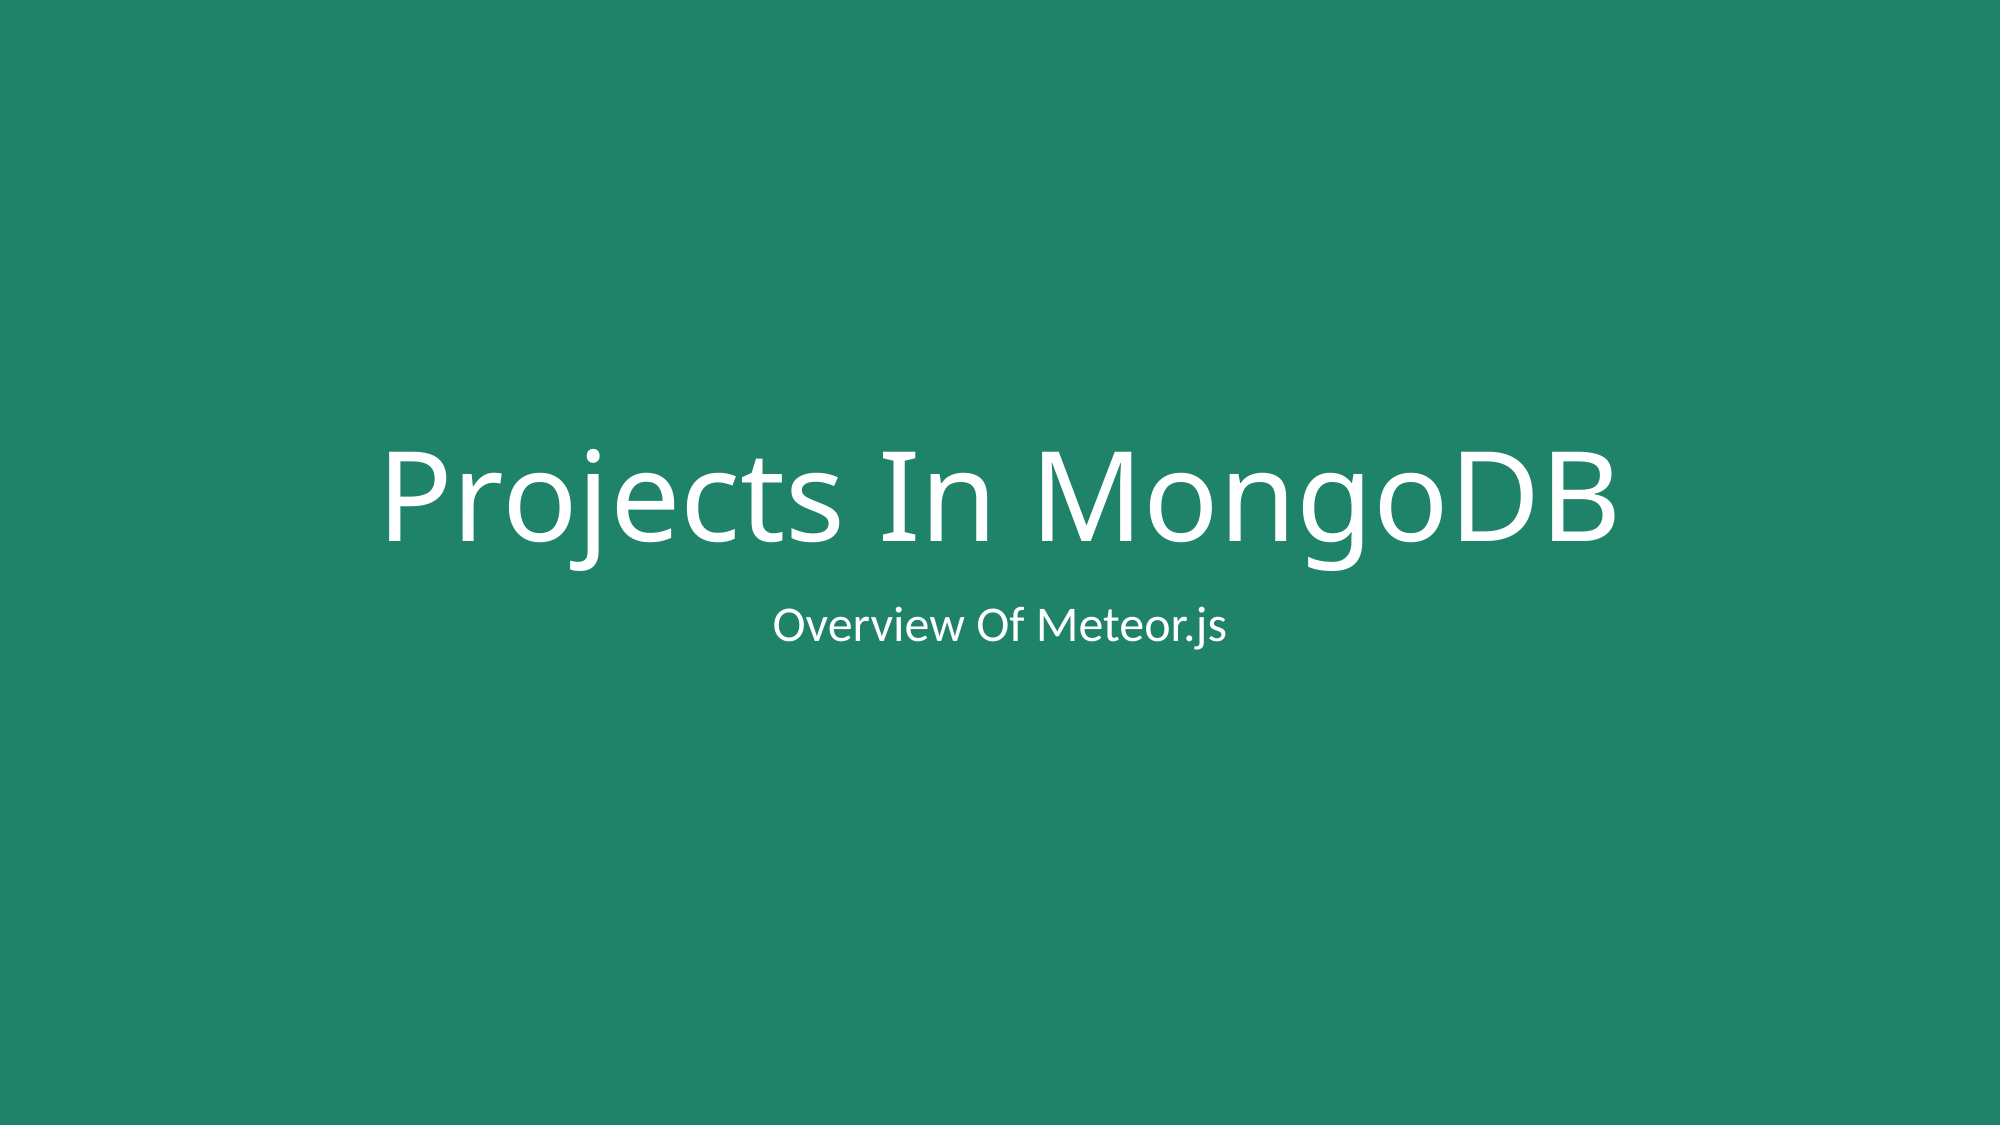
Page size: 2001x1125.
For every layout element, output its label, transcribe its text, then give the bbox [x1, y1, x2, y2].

subtitle Overview Of Meteor.js [249, 590, 1750, 863]
title Projects In MongoDB [249, 184, 1750, 576]
